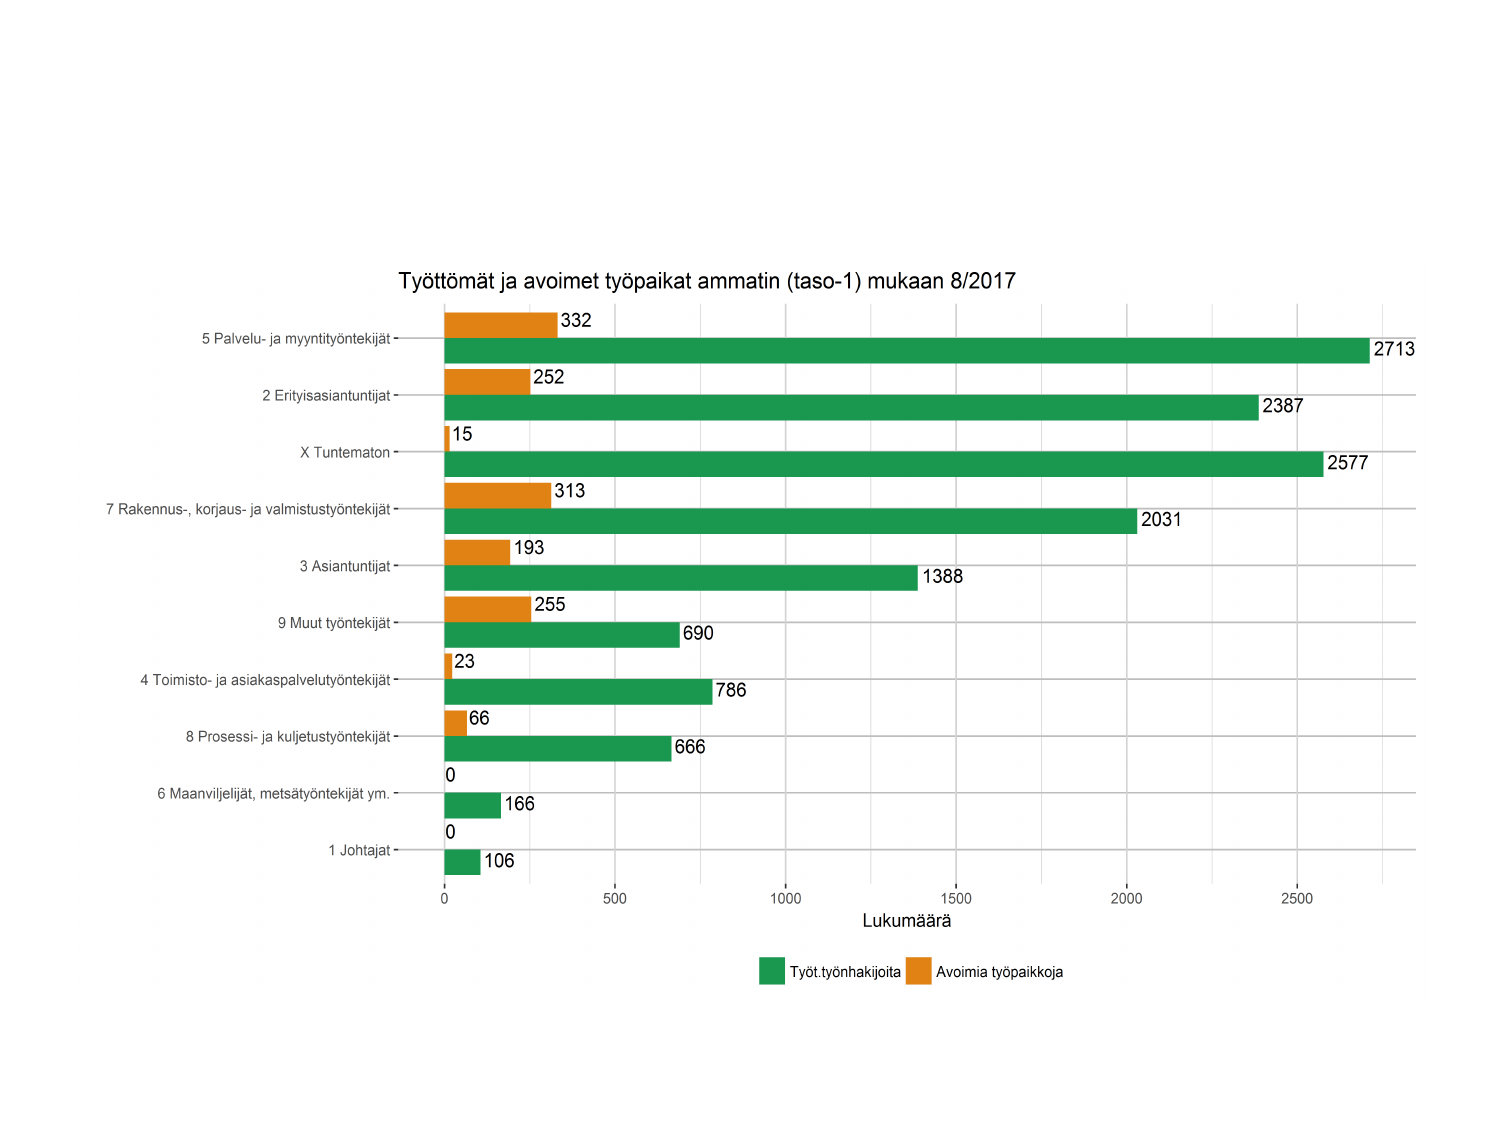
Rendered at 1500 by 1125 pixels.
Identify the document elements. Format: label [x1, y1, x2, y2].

picture [74, 262, 1426, 1006]
